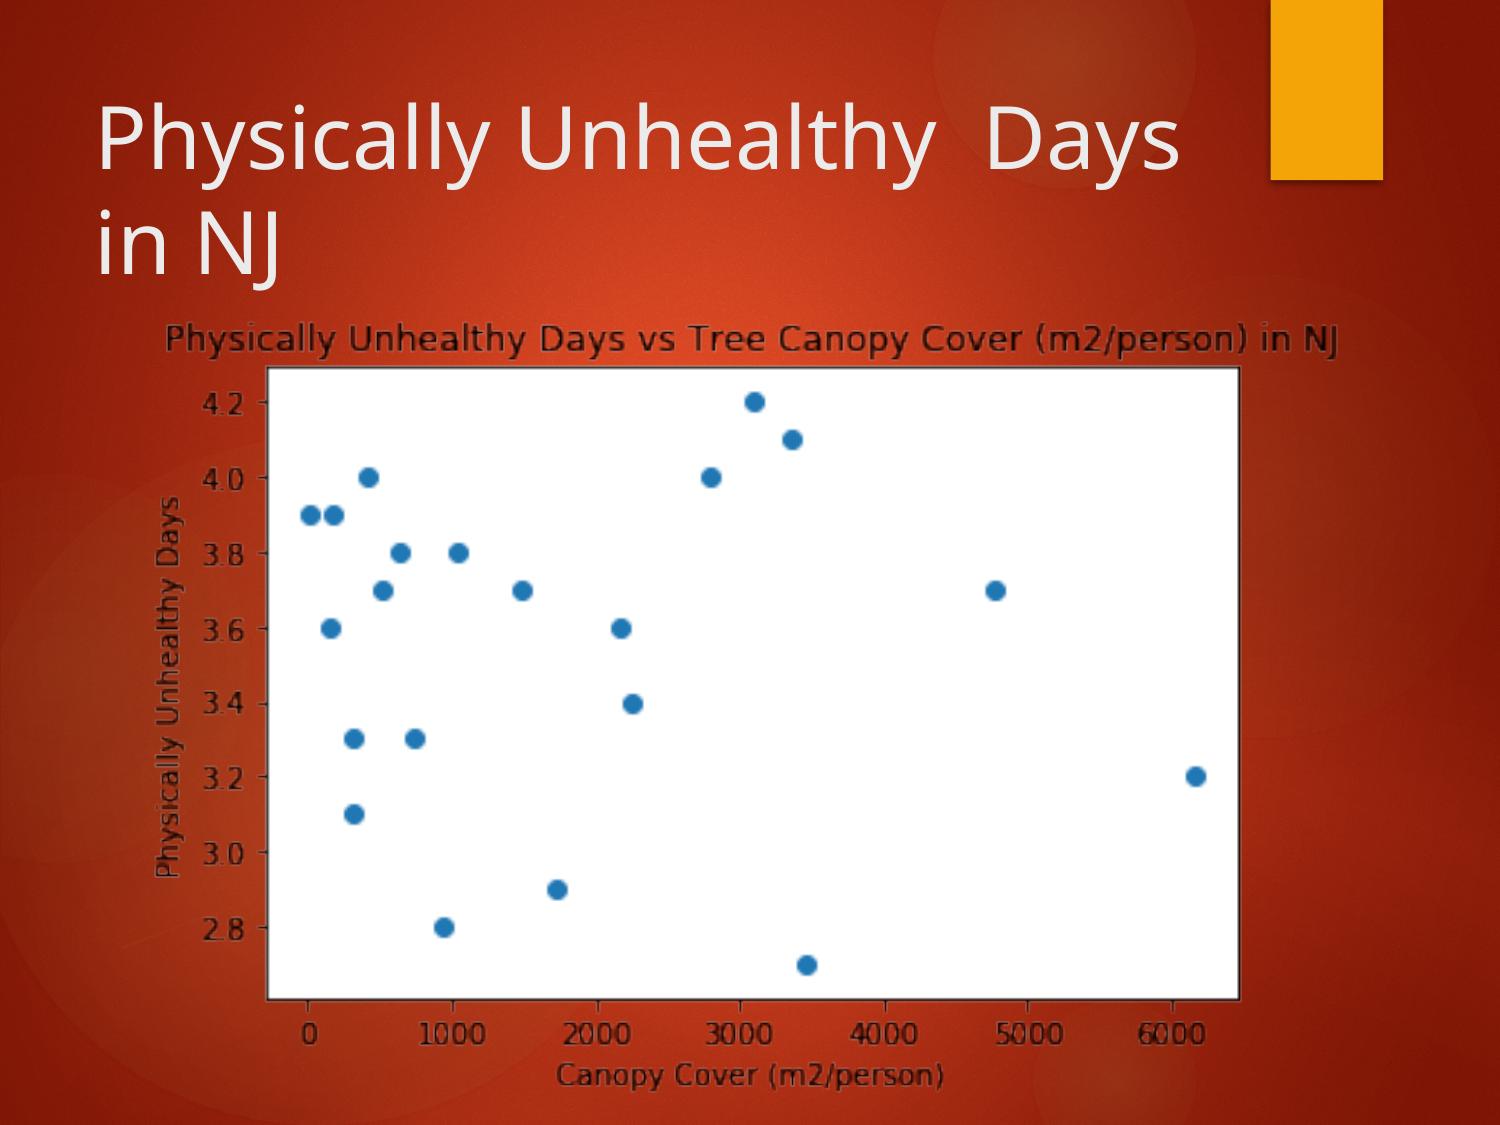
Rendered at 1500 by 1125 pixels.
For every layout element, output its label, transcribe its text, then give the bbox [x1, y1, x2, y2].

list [139, 303, 1361, 1111]
title Physically Unhealthy Days in NJ [79, 74, 1237, 304]
